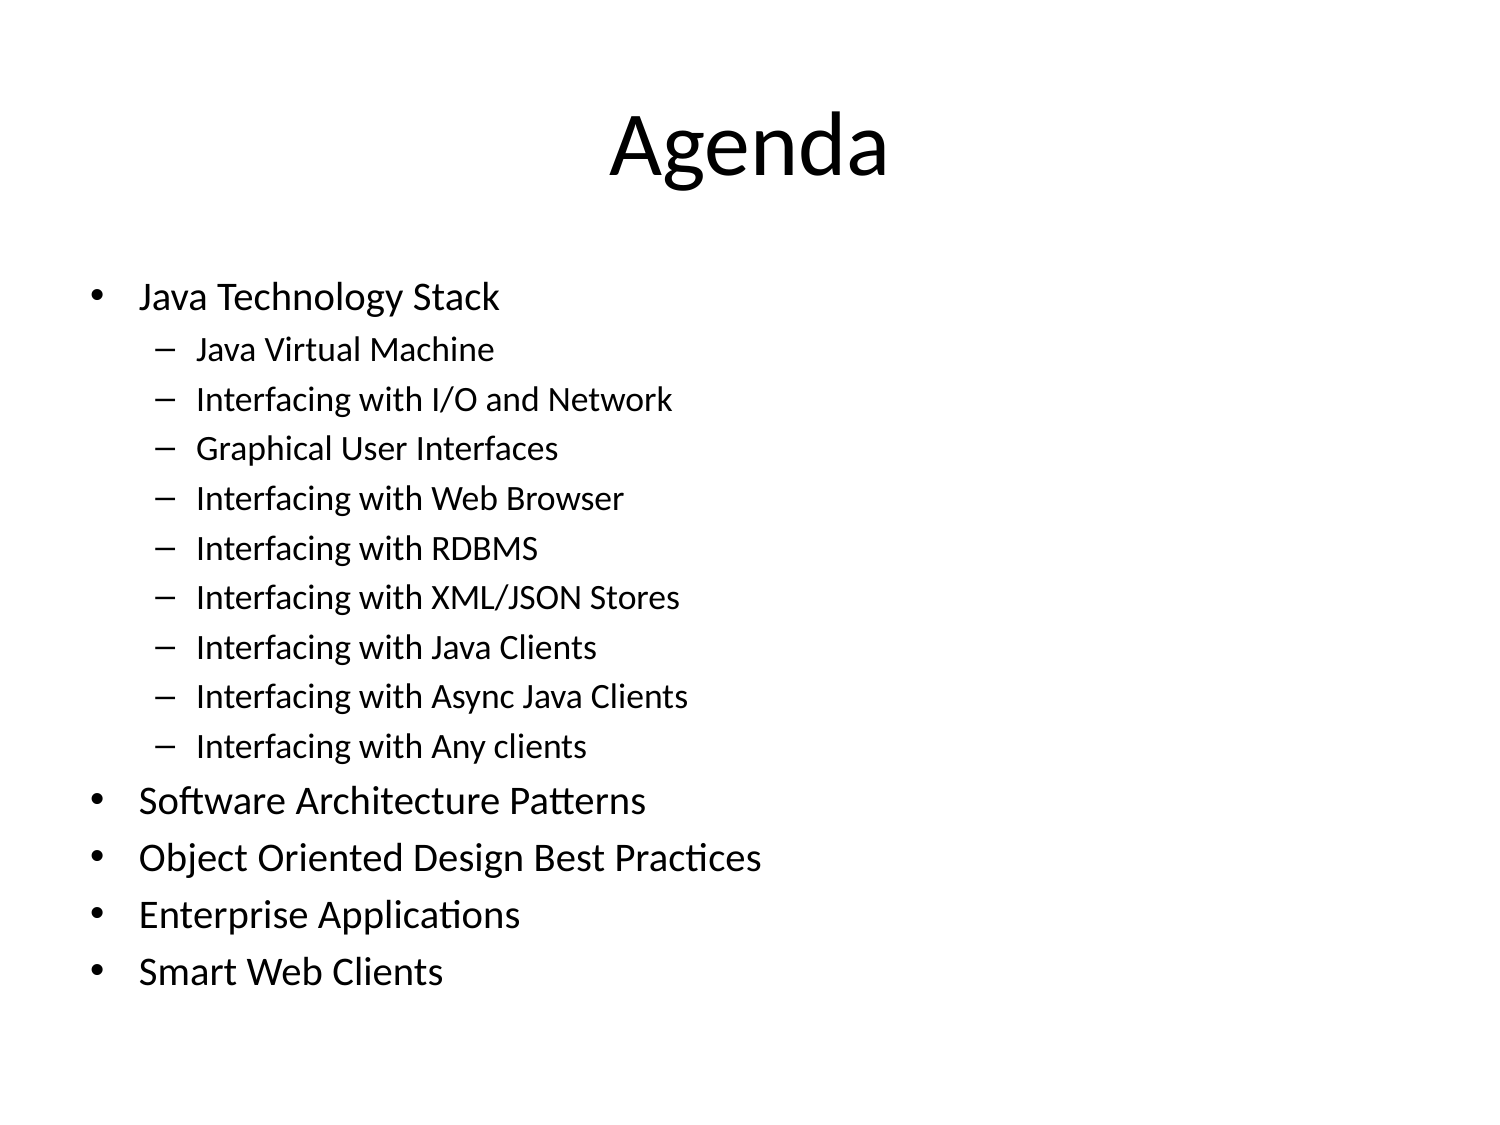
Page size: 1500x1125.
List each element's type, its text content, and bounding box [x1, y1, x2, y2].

title Agenda [75, 45, 1425, 233]
list Java Technology Stack Java Virtual Machine Interfacing with I/O and Network Graphical User Interfaces Interfacing with Web Browser Interfacing with RDBMS Interfacing with XML/JSON Stores Interfacing with Java Clients Interfacing with Async Java Clients Interfacing with Any clients Software Architecture Patterns Object Oriented Design Best Practices Enterprise Applications Smart Web Clients [75, 262, 1425, 1005]
